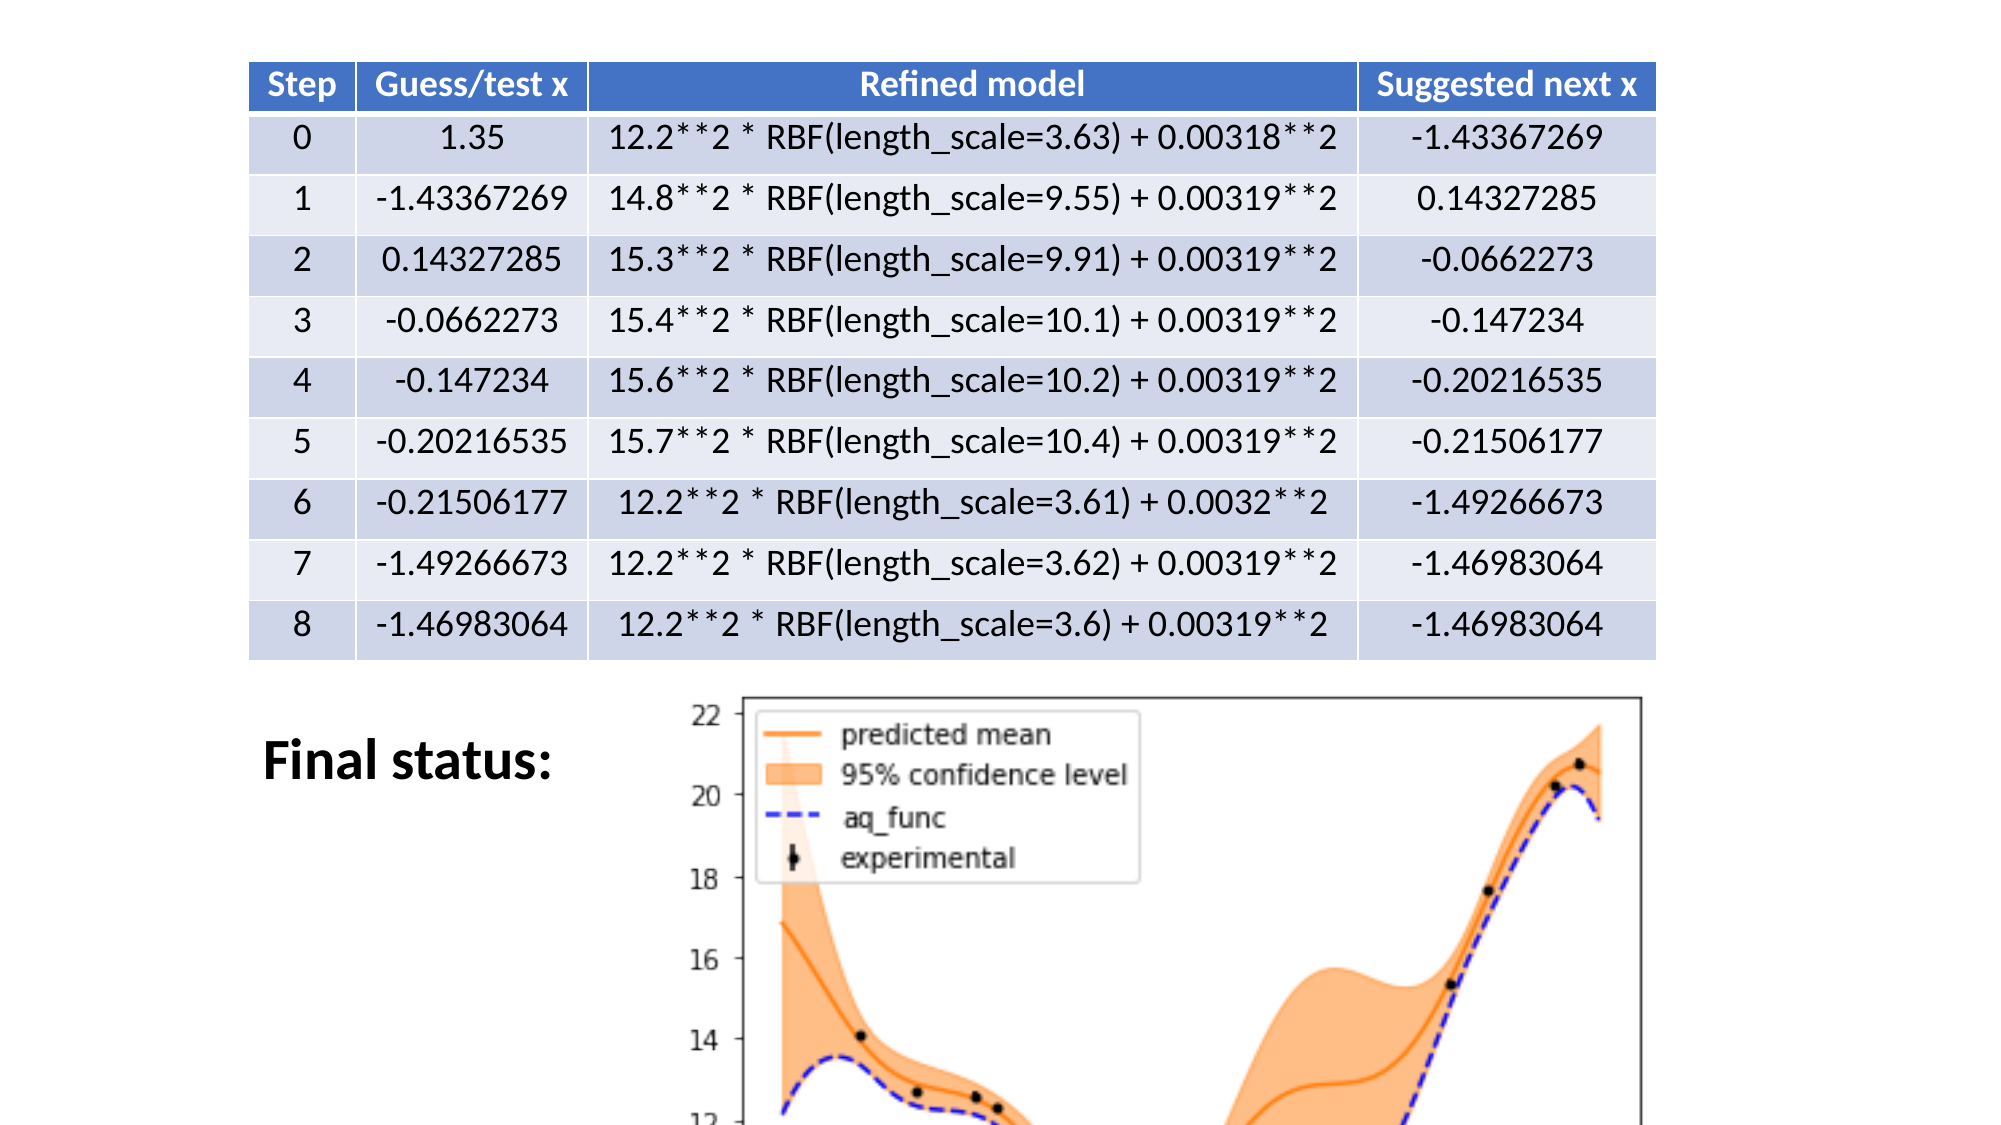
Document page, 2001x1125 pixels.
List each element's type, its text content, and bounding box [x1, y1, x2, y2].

table_cell -0.147234 [357, 358, 587, 417]
table_cell 12.2**2 * RBF(length_scale=3.62) + 0.00319**2 [589, 541, 1357, 600]
table_cell -1.43367269 [357, 176, 587, 235]
table_cell 5 [249, 419, 355, 478]
table_cell 7 [249, 541, 355, 600]
picture [670, 681, 1657, 1125]
table_cell -0.20216535 [1359, 358, 1656, 417]
table_cell -1.46983064 [357, 601, 587, 660]
table_cell -1.49266673 [1359, 480, 1656, 539]
table_cell 8 [249, 601, 355, 660]
table_cell 15.7**2 * RBF(length_scale=10.4) + 0.00319**2 [589, 419, 1357, 478]
table_cell -0.20216535 [357, 419, 587, 478]
table_cell 3 [249, 297, 355, 356]
table_cell 2 [249, 236, 355, 296]
table_cell -0.0662273 [1359, 236, 1656, 296]
table_cell -1.49266673 [357, 541, 587, 600]
table_cell -1.46983064 [1359, 541, 1656, 600]
table_cell 0 [249, 117, 355, 174]
table_cell 4 [249, 358, 355, 417]
table_cell -1.43367269 [1359, 117, 1656, 174]
table_cell 12.2**2 * RBF(length_scale=3.61) + 0.0032**2 [589, 480, 1357, 539]
table_cell -0.21506177 [357, 480, 587, 539]
table_cell -0.147234 [1359, 297, 1656, 356]
table_cell 15.4**2 * RBF(length_scale=10.1) + 0.00319**2 [589, 297, 1357, 356]
table_cell 15.6**2 * RBF(length_scale=10.2) + 0.00319**2 [589, 358, 1357, 417]
text_box Final status: [248, 713, 620, 799]
table_cell 0.14327285 [1359, 176, 1656, 235]
table_cell 14.8**2 * RBF(length_scale=9.55) + 0.00319**2 [589, 176, 1357, 235]
table_cell 1.35 [357, 117, 587, 174]
table_cell 15.3**2 * RBF(length_scale=9.91) + 0.00319**2 [589, 236, 1357, 296]
table_header Suggested next x [1359, 62, 1656, 111]
table_cell -0.21506177 [1359, 419, 1656, 478]
table_cell 0.14327285 [357, 236, 587, 296]
text_box [165, 0, 1752, 1125]
table_header Guess/test x [357, 62, 587, 111]
table_cell 1 [249, 176, 355, 235]
table_cell 12.2**2 * RBF(length_scale=3.63) + 0.00318**2 [589, 117, 1357, 174]
table_cell 6 [249, 480, 355, 539]
table_header Refined model [589, 62, 1357, 111]
table_cell 12.2**2 * RBF(length_scale=3.6) + 0.00319**2 [589, 601, 1357, 660]
table_header Step [249, 62, 355, 111]
table_cell -0.0662273 [357, 297, 587, 356]
table_cell -1.46983064 [1359, 601, 1656, 660]
